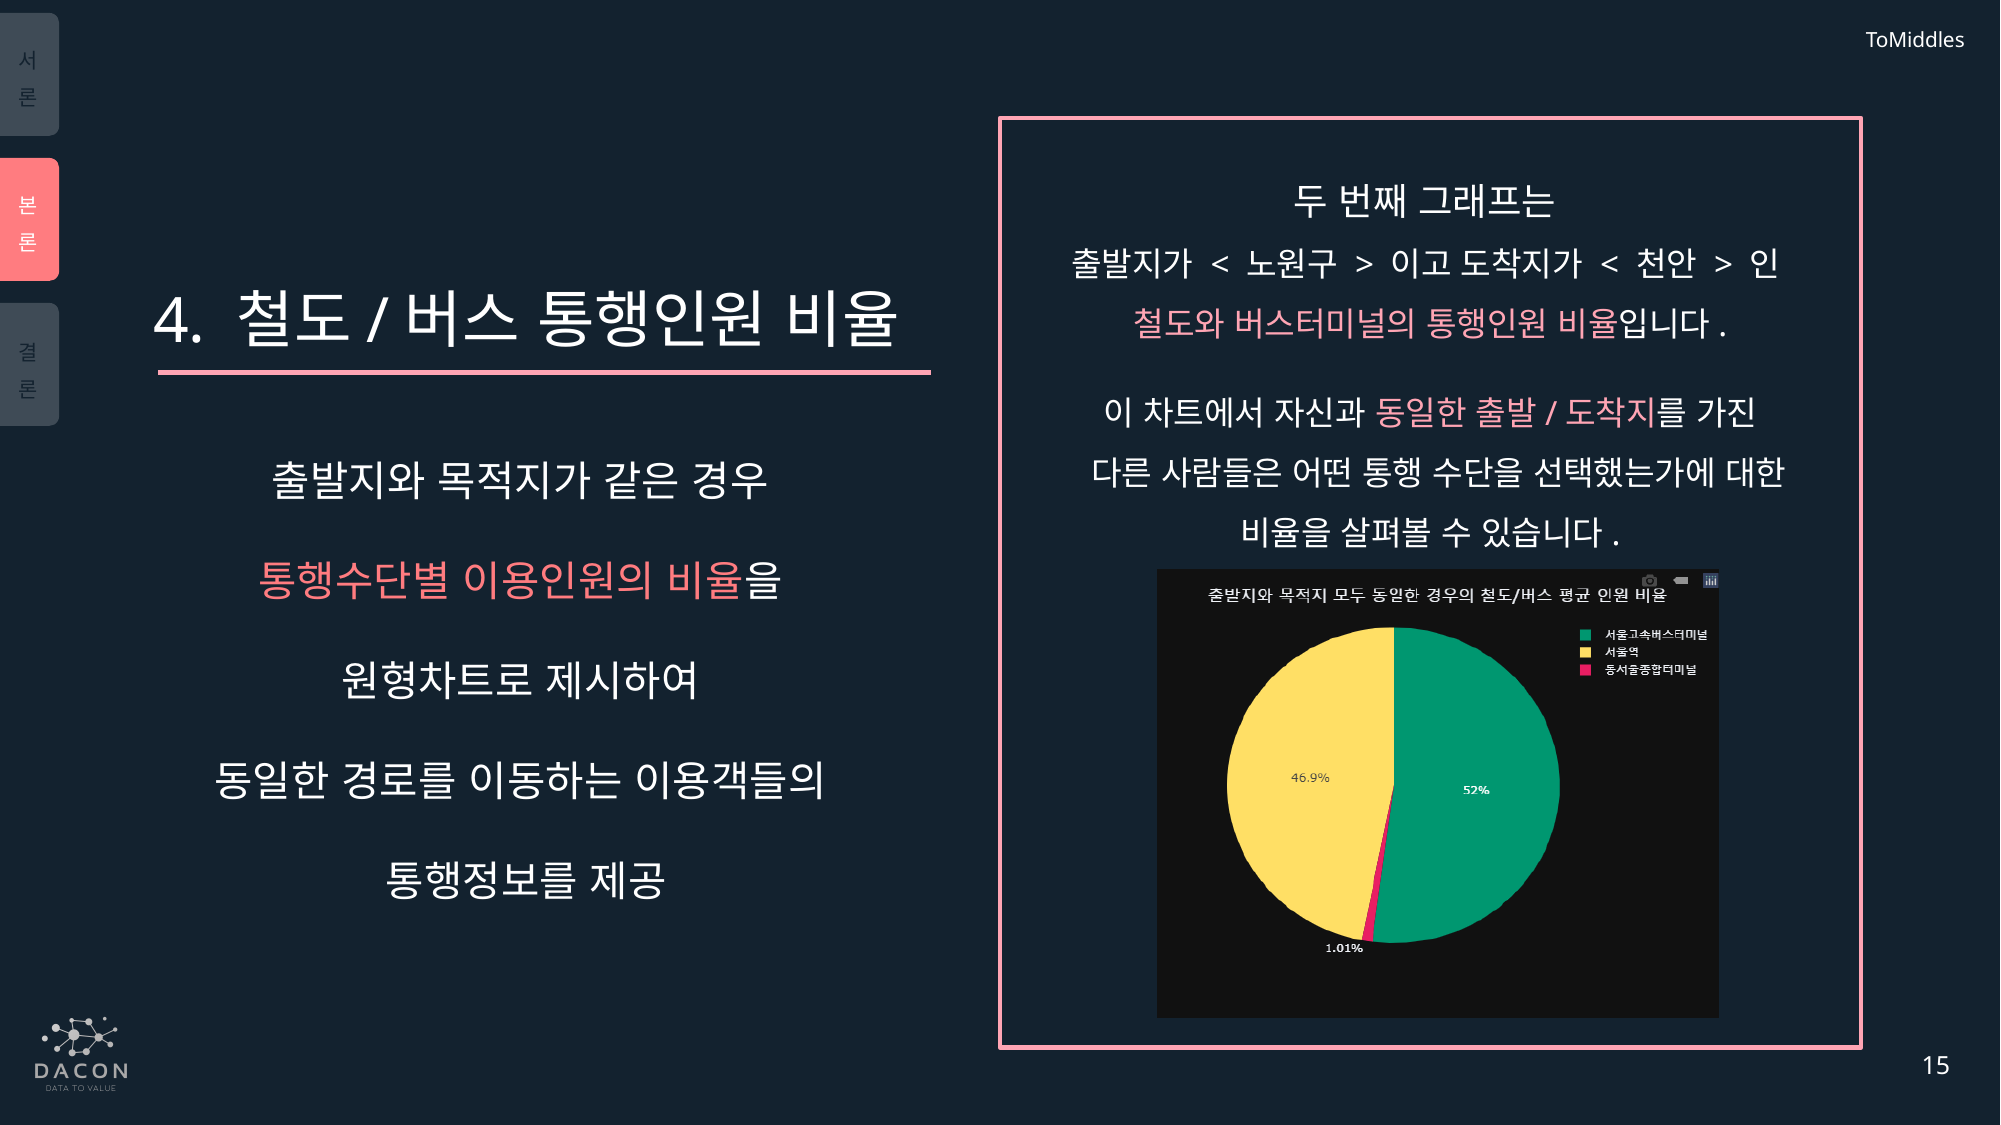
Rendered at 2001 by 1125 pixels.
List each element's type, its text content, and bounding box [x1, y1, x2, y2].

text_box [999, 118, 1862, 1048]
slide_number 15 [1515, 1037, 1966, 1097]
picture [1157, 569, 1719, 1018]
text_box 4. 철도/버스 통행인원 비율 출발지와 목적지가 같은 경우 통행수단별 이용인원의 비율을 원형차트로 제시하여 동일한 경로를 이동하는 이용객들의 통행정보를 제공 [82, 197, 971, 1013]
